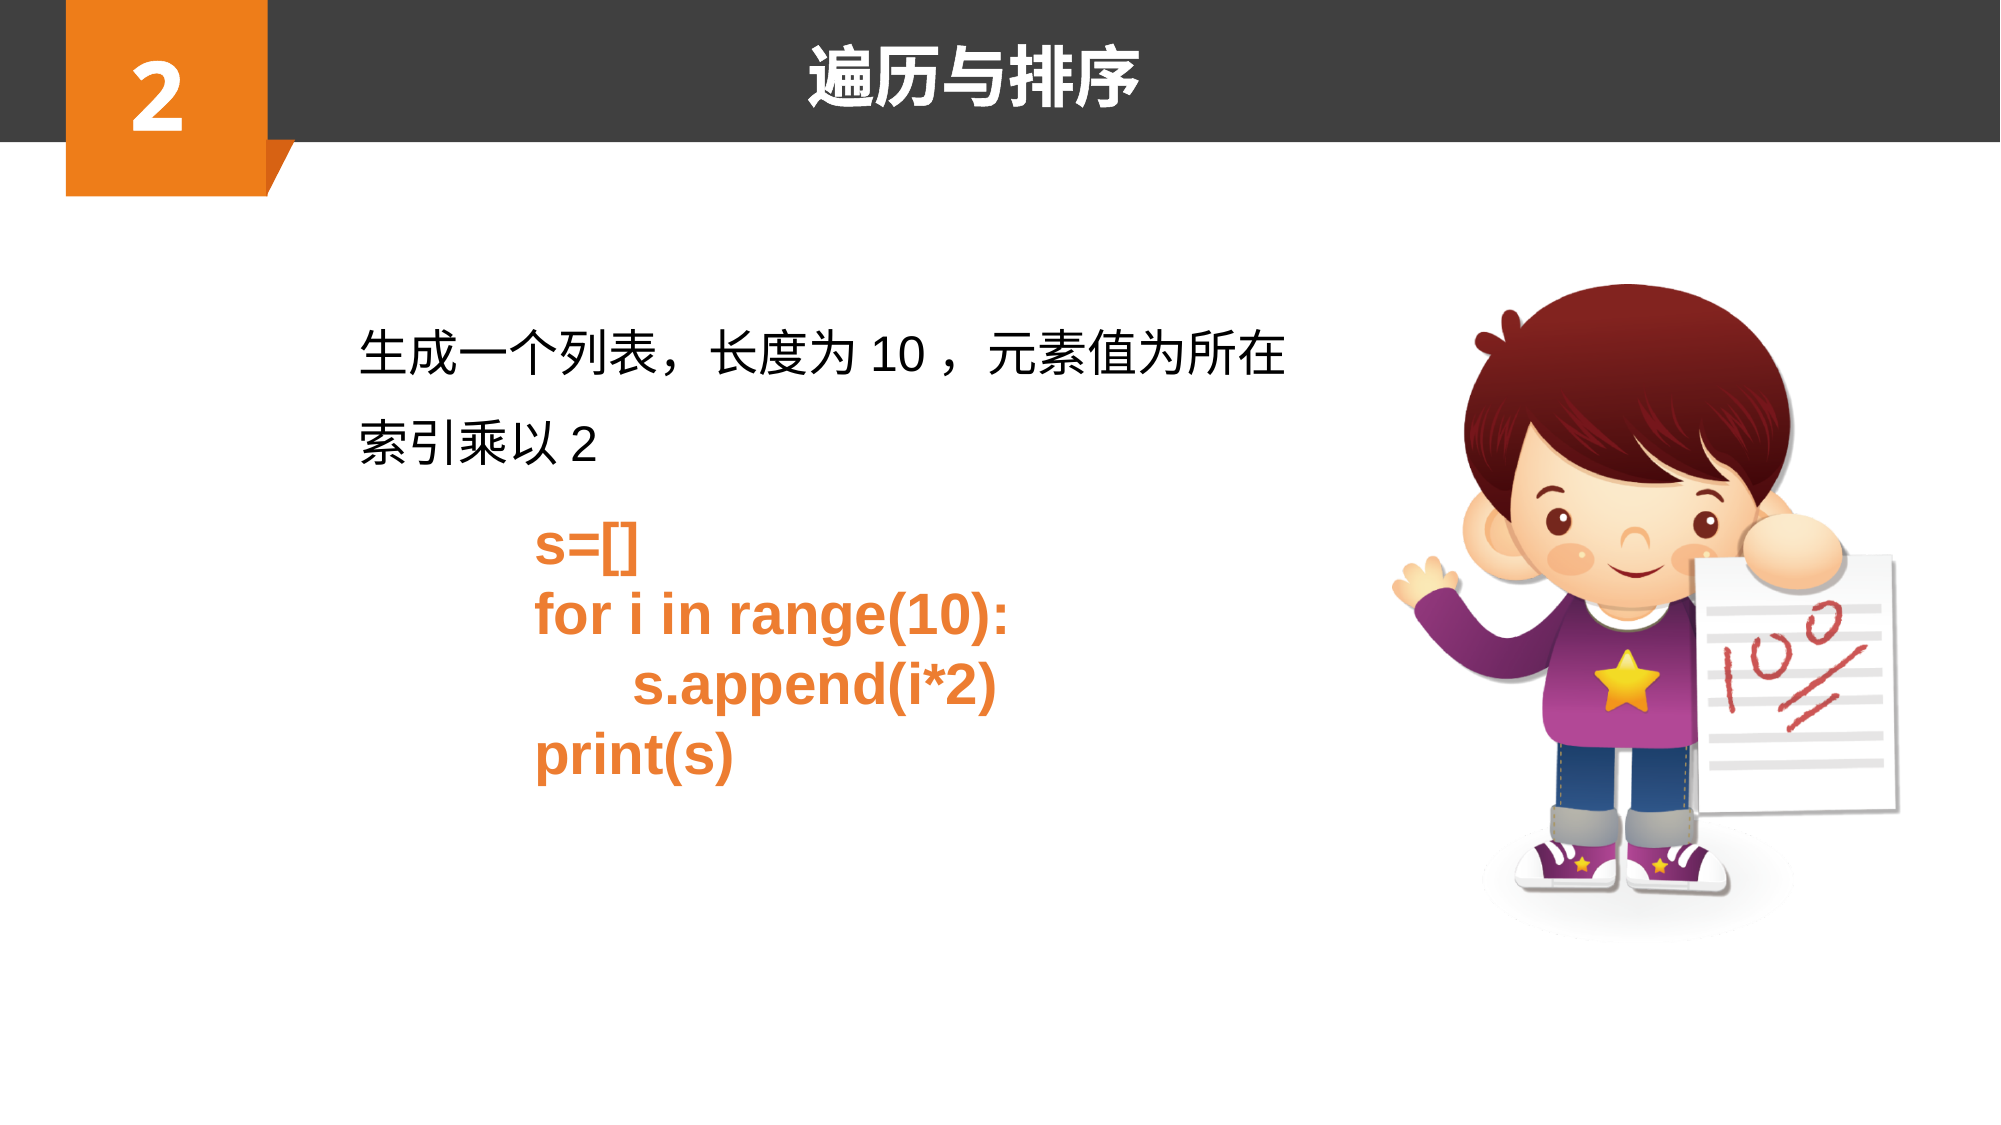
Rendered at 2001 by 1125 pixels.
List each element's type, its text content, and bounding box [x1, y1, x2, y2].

text_box 生成一个列表，长度为10，元素值为所在索引乘以2 [343, 284, 1345, 479]
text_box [0, 0, 2000, 197]
picture [1392, 284, 1901, 943]
text_box s=[] for i in range(10): s.append(i*2) print(s) [519, 498, 1027, 794]
